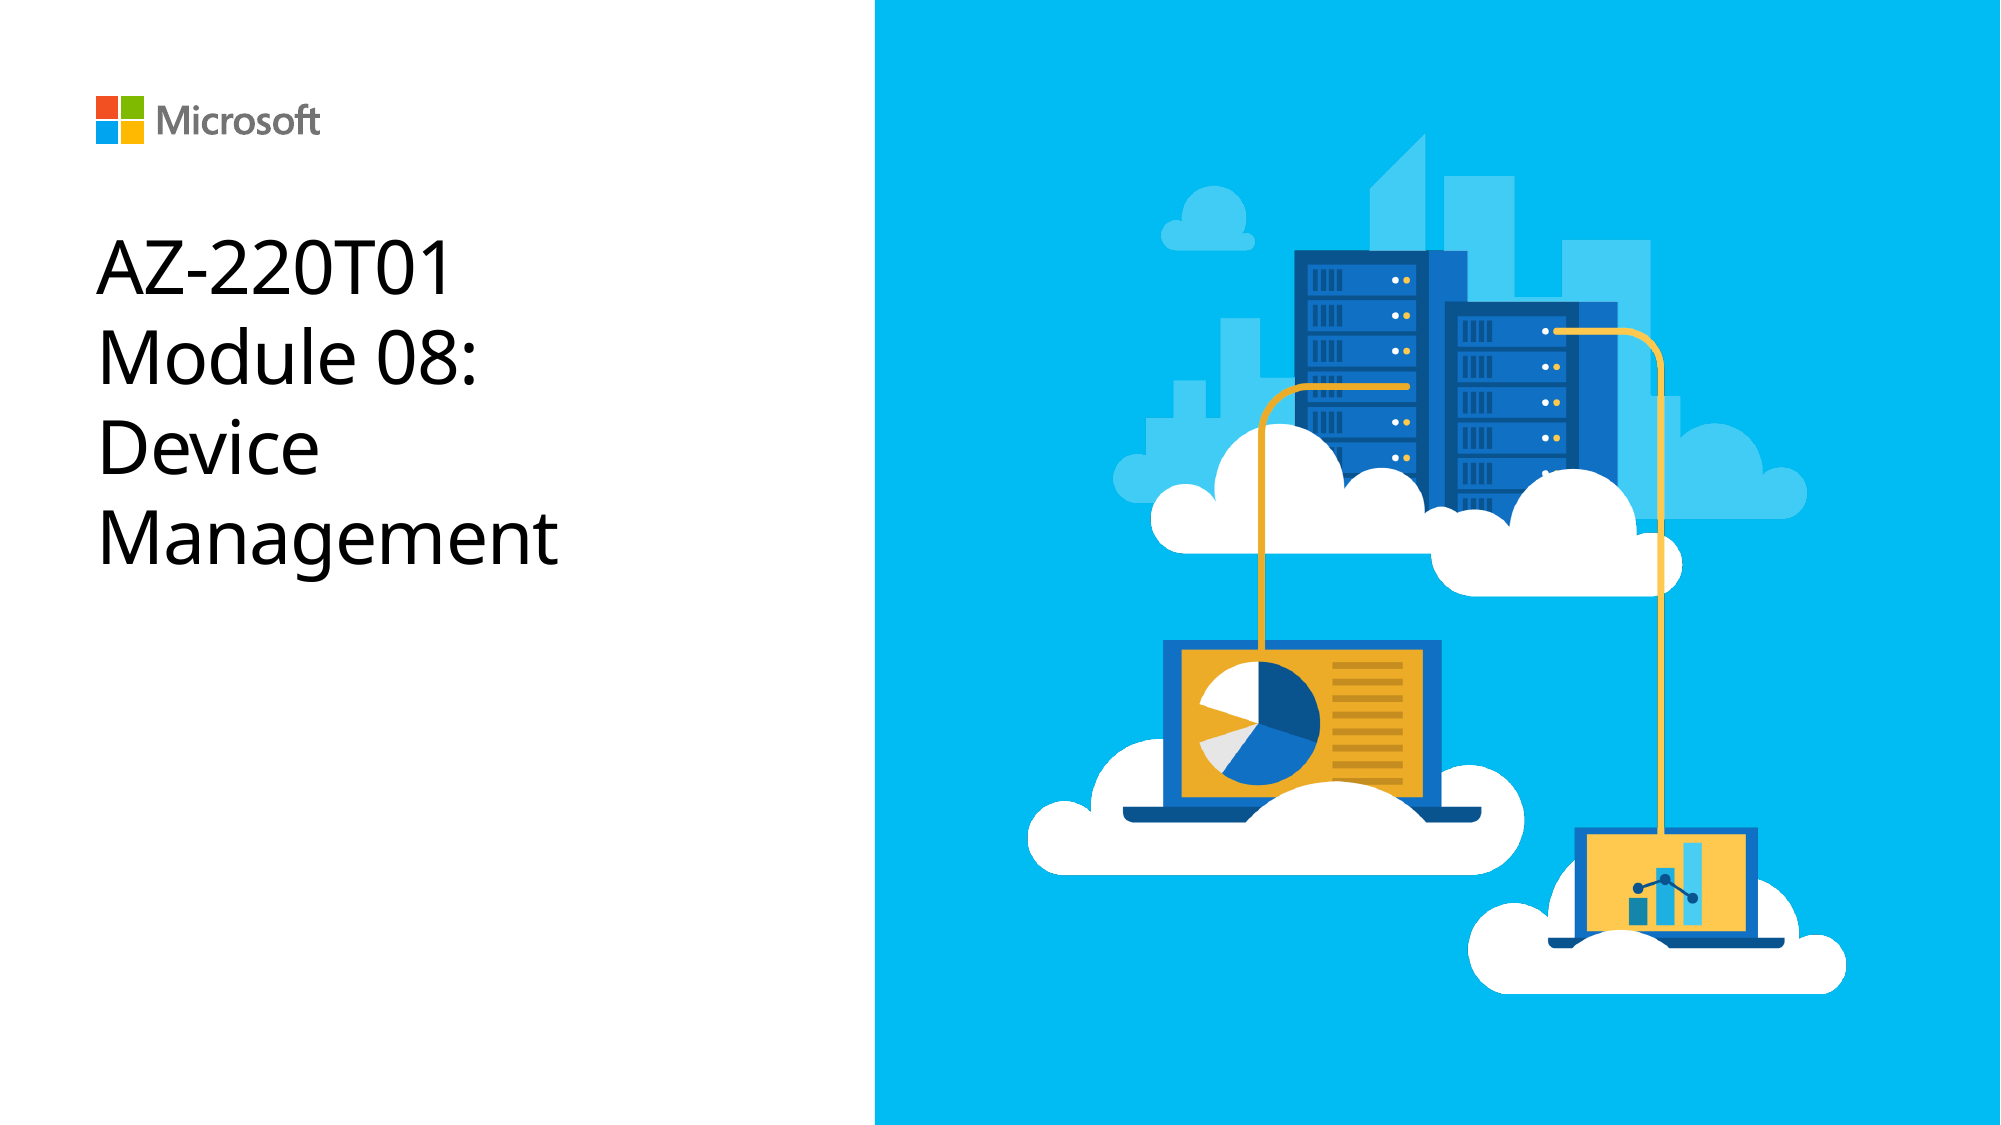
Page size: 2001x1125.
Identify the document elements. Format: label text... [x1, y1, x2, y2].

title AZ-220T01 Module 08: Device Management [96, 397, 781, 580]
picture [1162, 187, 1254, 250]
picture [1028, 136, 1846, 993]
